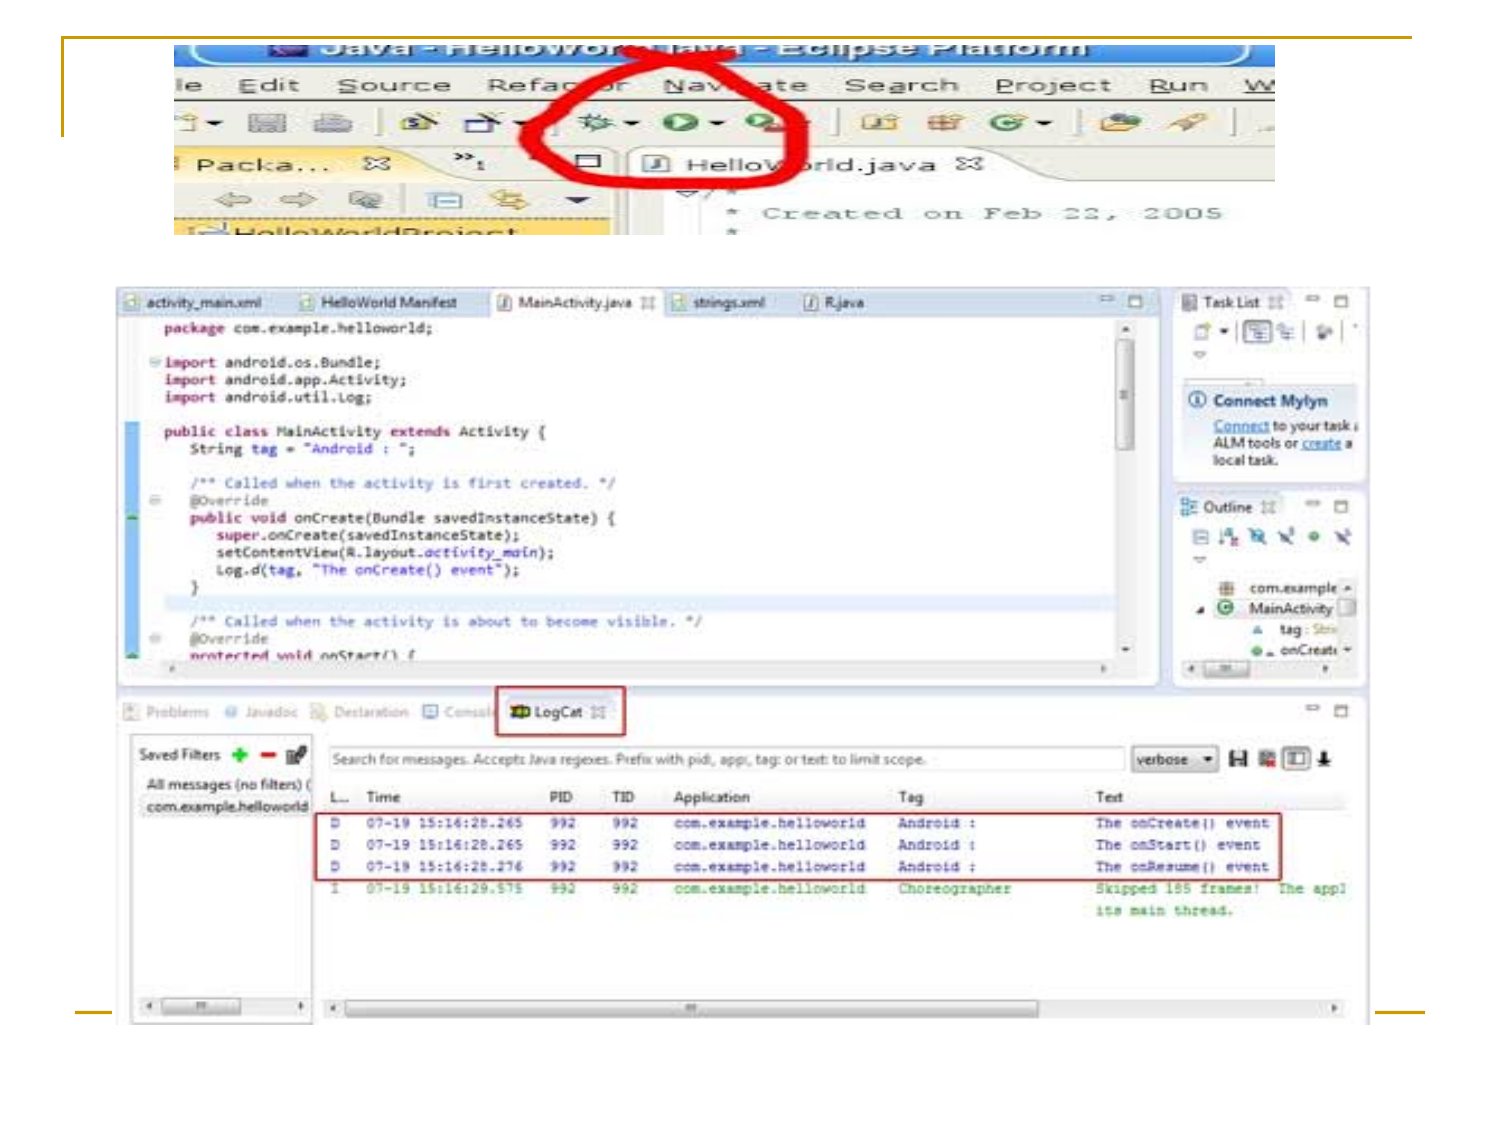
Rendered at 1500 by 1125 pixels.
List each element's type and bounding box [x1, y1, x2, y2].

picture [112, 283, 1376, 1026]
list [174, 45, 1276, 235]
